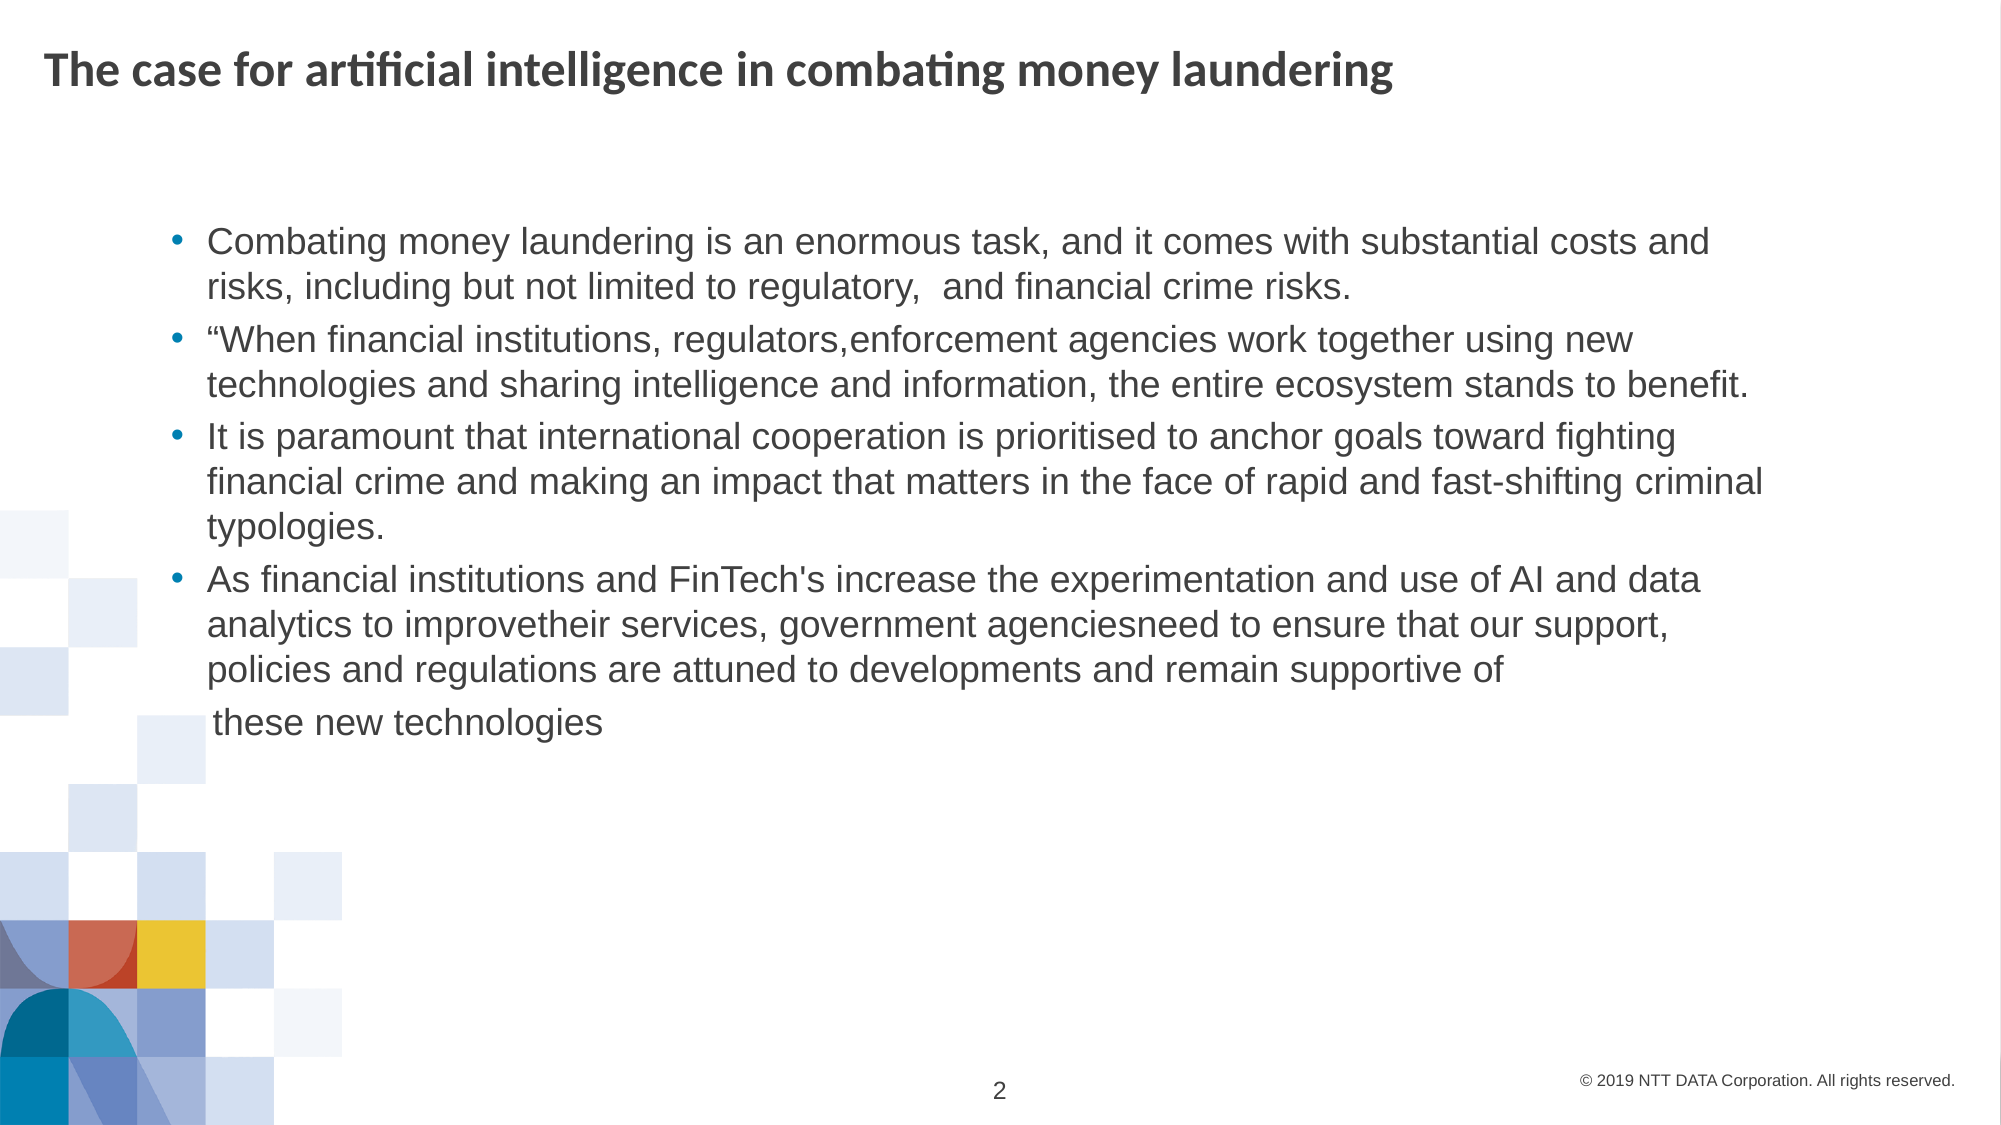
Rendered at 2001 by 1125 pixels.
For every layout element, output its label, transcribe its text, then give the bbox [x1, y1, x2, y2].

picture [0, 510, 342, 1125]
list Combating money laundering is an enormous task, and it comes with substantial costs and risks, including but not limited to regulatory, and financial crime risks. “When financial institutions, regulators,enforcement agencies work together using new technologies and sharing intelligence and information, the entire ecosystem stands to benefit. It is paramount that international cooperation is prioritised to anchor goals toward fighting financial crime and making an impact that matters in the face of rapid and fast-shifting criminal typologies. As financial institutions and FinTech's increase the experimentation and use of AI and data analytics to improvetheir services, government agenciesneed to ensure that our support, policies and regulations are attuned to developments and remain supportive of these new technologies [155, 209, 1789, 786]
title The case for artificial intelligence in combating money laundering [28, 8, 1972, 125]
